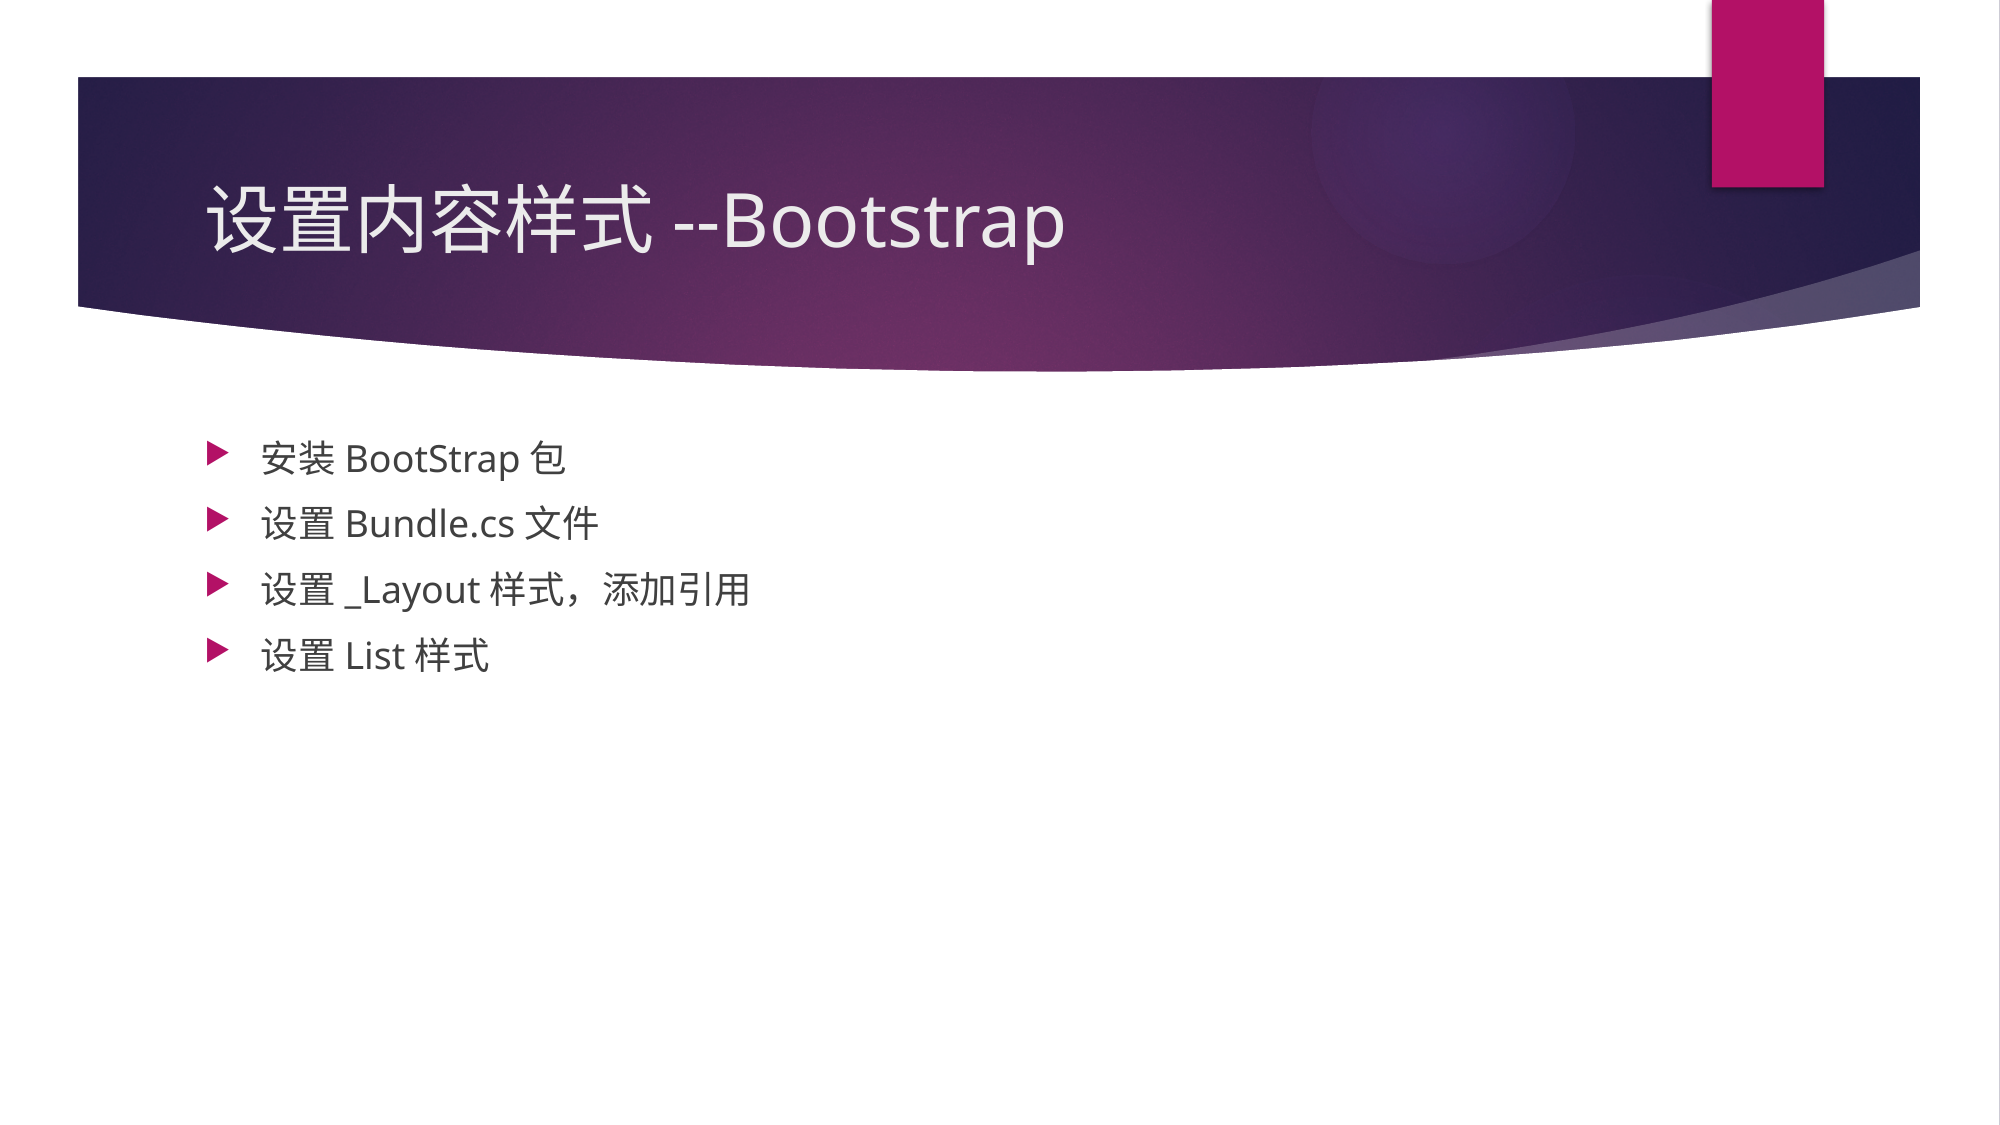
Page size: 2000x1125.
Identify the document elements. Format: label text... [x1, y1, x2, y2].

list 安装BootStrap包 设置Bundle.cs文件 设置_Layout样式，添加引用 设置List样式 [189, 427, 1637, 988]
title 设置内容样式--Bootstrap [189, 159, 1627, 276]
